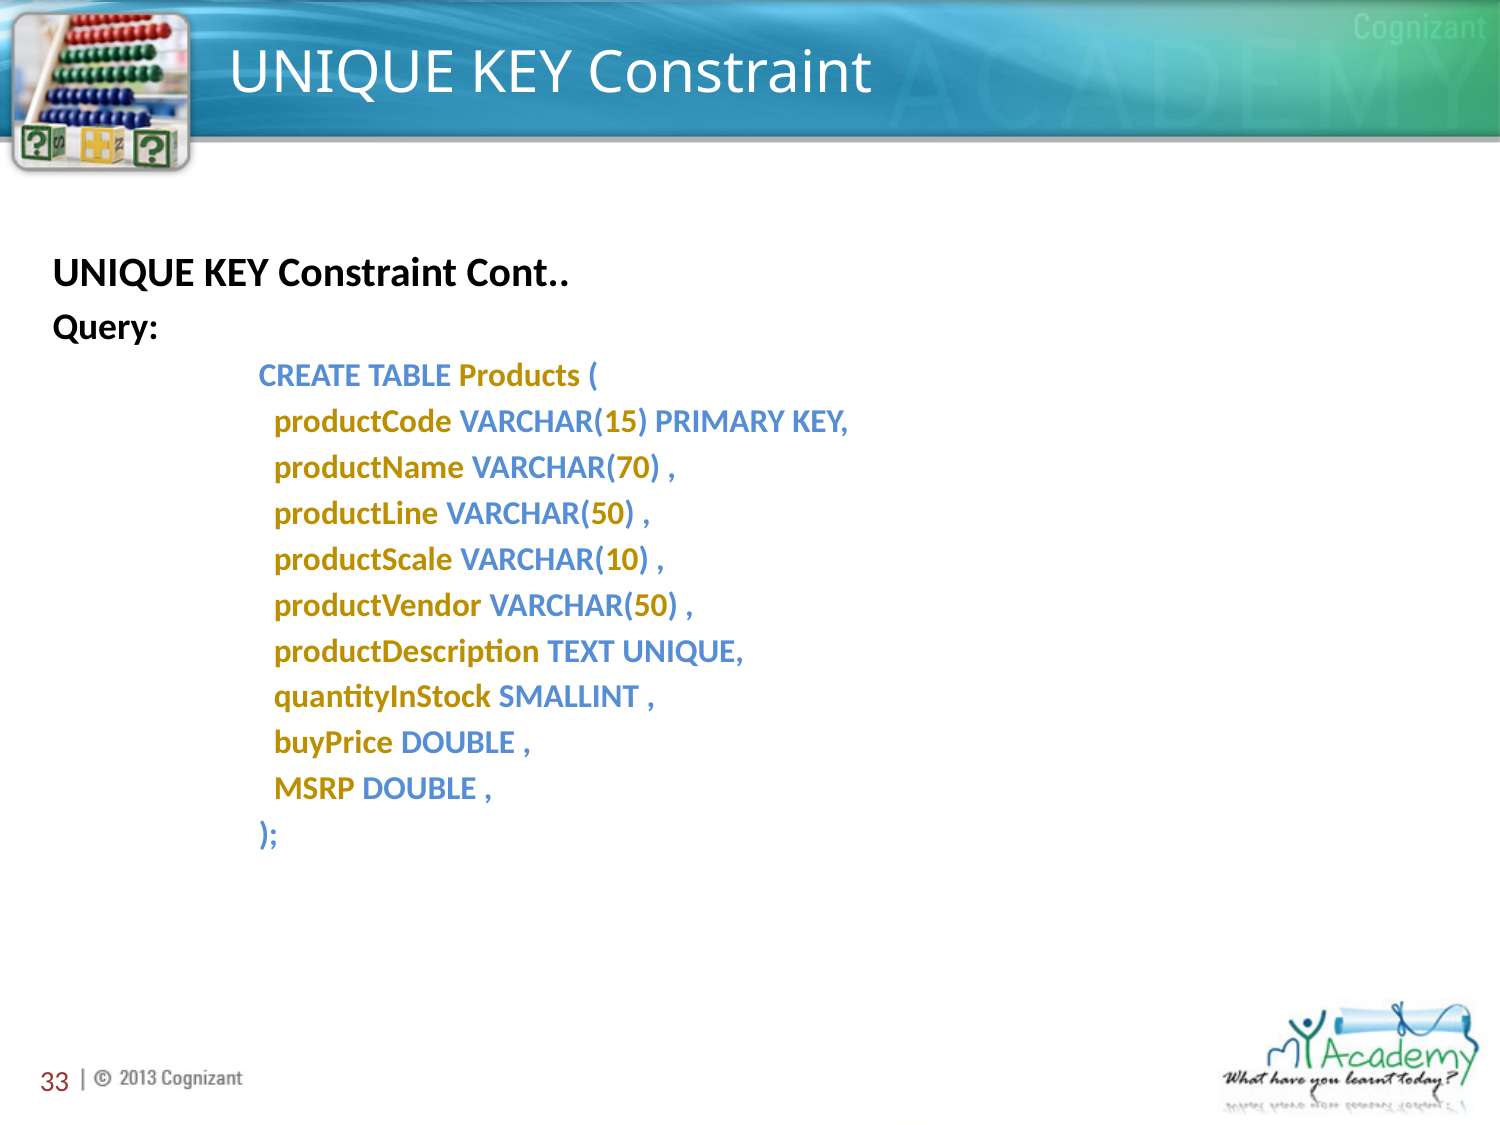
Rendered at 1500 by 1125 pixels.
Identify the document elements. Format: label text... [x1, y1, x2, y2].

picture [0, 0, 1500, 1125]
slide_number 33 [24, 1054, 100, 1100]
list UNIQUE KEY Constraint Cont.. Query: CREATE TABLE Products ( productCode VARCHAR(15) PRIMARY KEY, productName VARCHAR(70) , productLine VARCHAR(50) , productScale VARCHAR(10) , productVendor VARCHAR(50) , productDescription TEXT UNIQUE, quantityInStock SMALLINT , buyPrice DOUBLE , MSRP DOUBLE , ); [37, 237, 1463, 1050]
title UNIQUE KEY Constraint [213, 0, 1500, 163]
